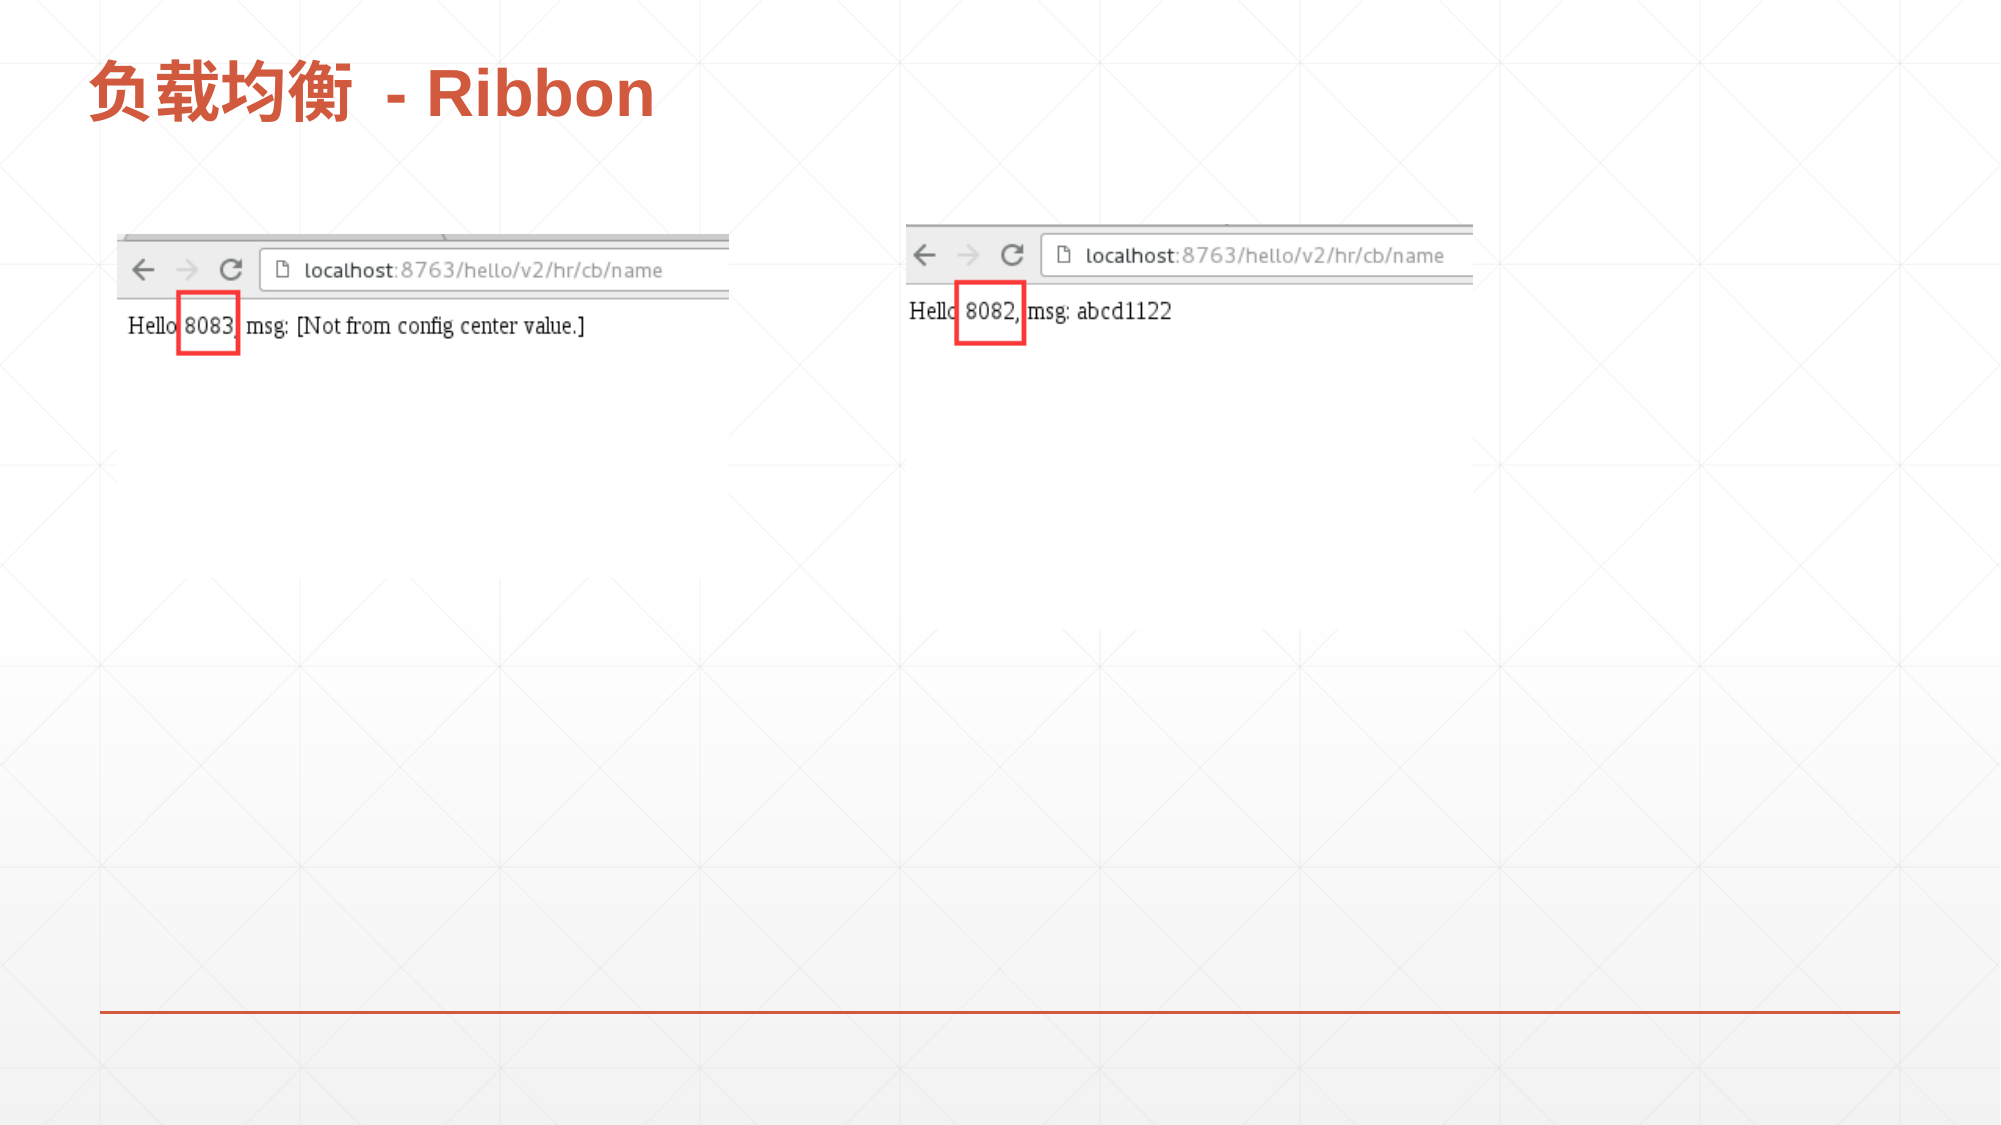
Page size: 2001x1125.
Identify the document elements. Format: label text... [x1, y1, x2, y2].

picture [906, 224, 1473, 629]
picture [117, 234, 729, 579]
title 负载均衡 - Ribbon [72, 17, 1648, 139]
